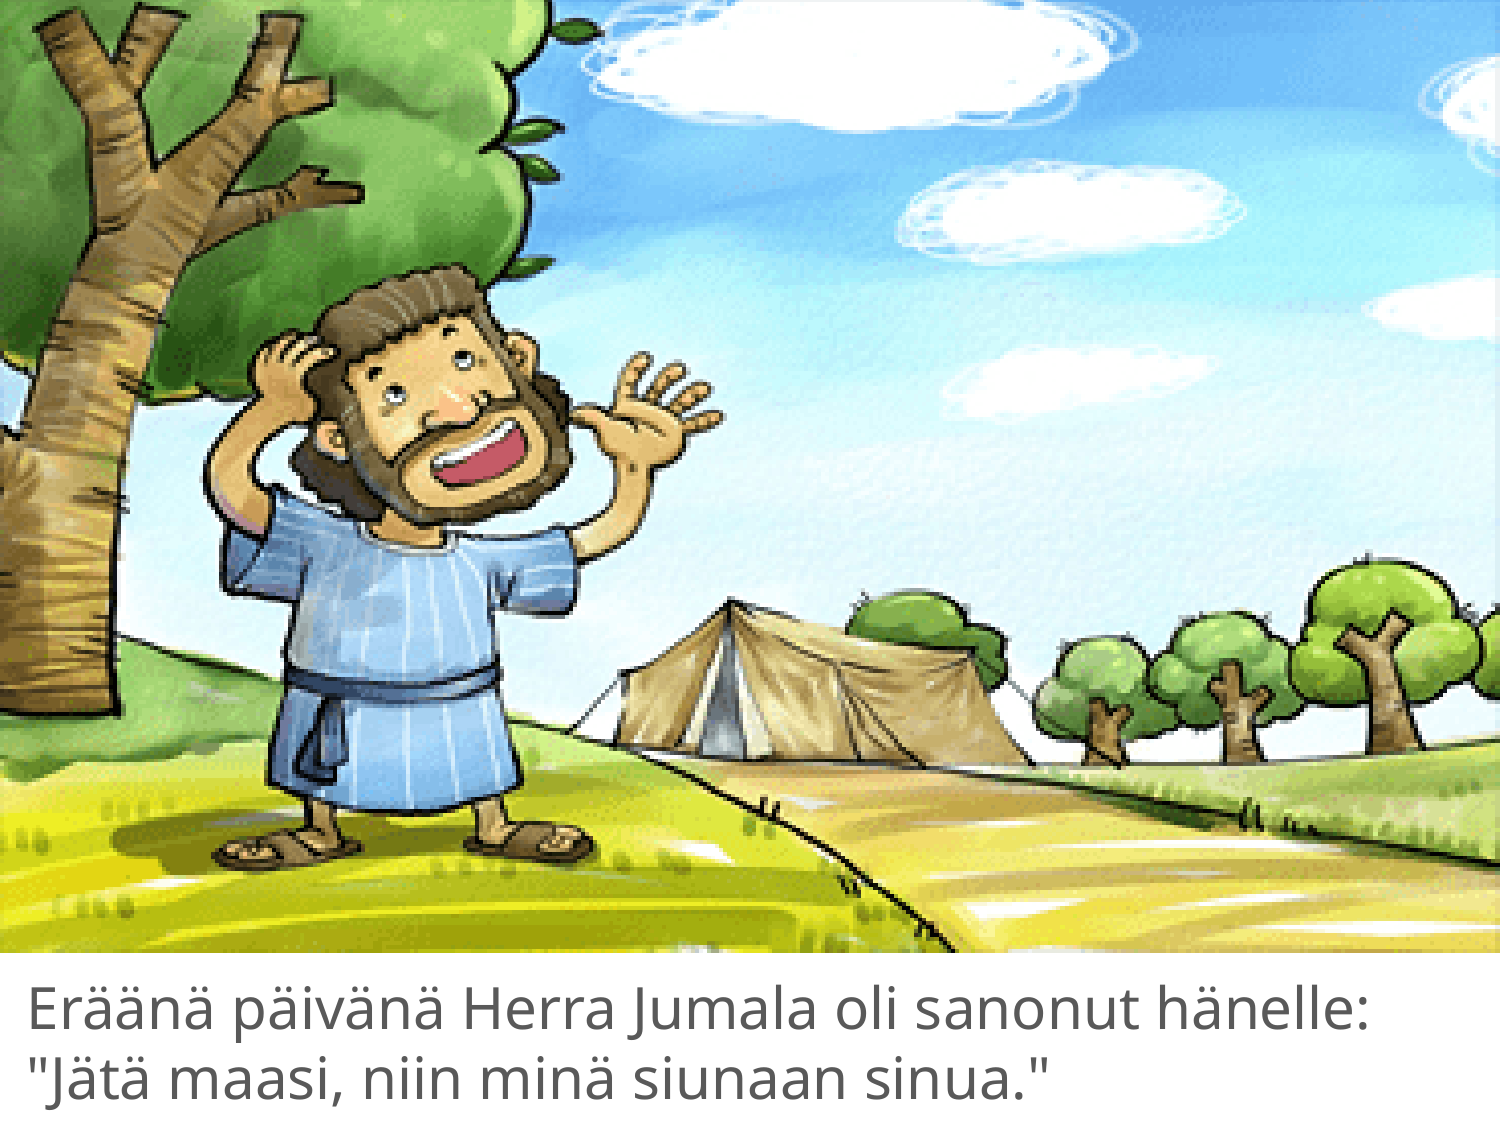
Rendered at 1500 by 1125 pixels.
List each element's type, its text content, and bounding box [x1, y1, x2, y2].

text_box Eräänä päivänä Herra Jumala oli sanonut hänelle: "Jätä maasi, niin minä siunaan sinua." [11, 964, 1483, 1119]
picture [0, 0, 1500, 953]
